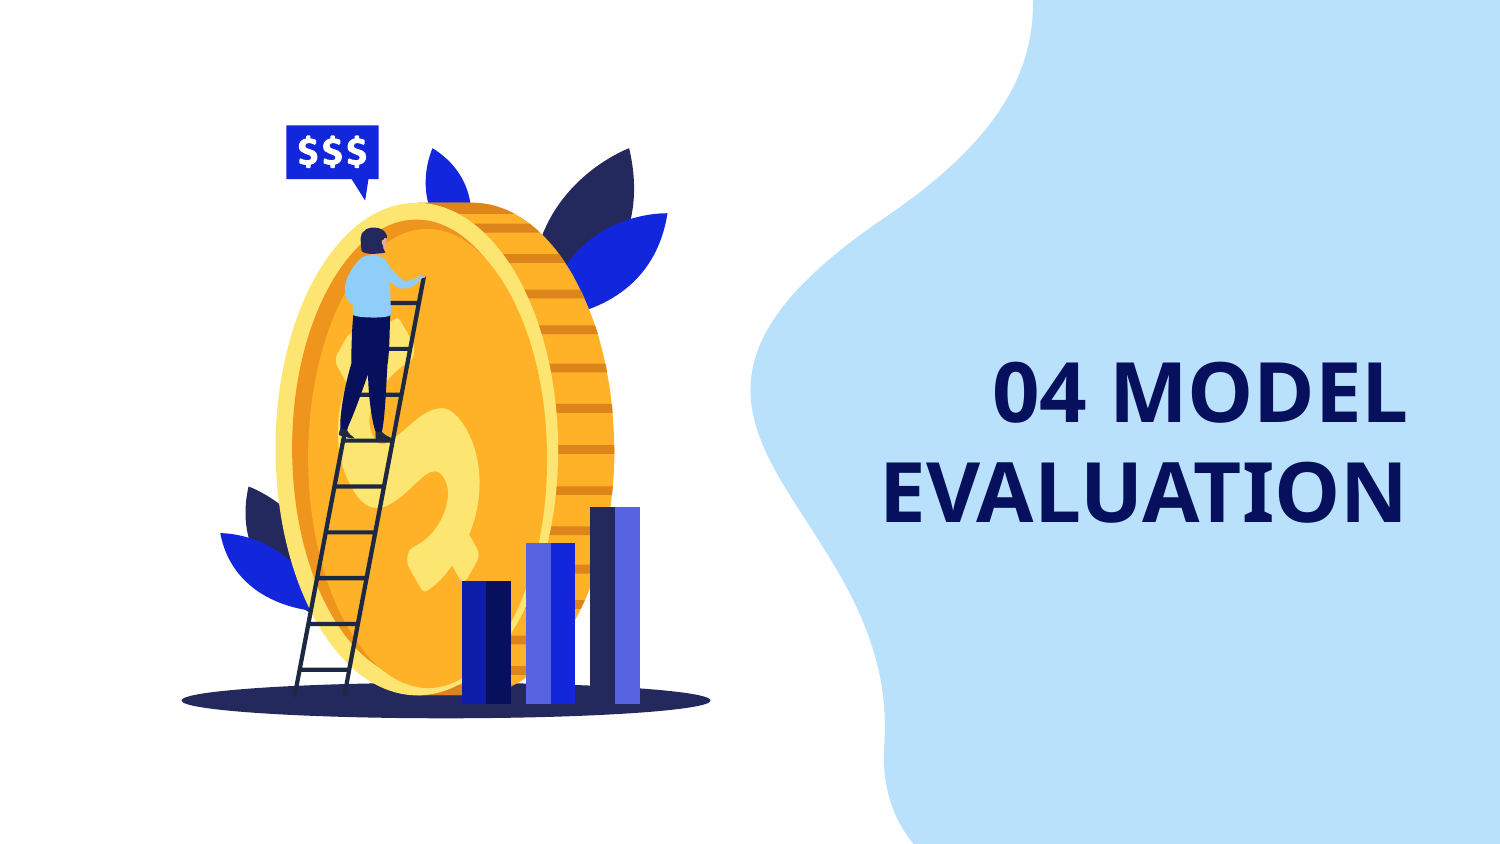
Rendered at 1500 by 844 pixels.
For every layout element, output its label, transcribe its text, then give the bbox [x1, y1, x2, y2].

text_box [525, 289, 585, 299]
text_box [340, 316, 391, 432]
text_box [542, 148, 635, 264]
text_box [352, 650, 461, 696]
text_box [576, 600, 585, 609]
text_box [557, 454, 615, 486]
text_box [548, 536, 590, 564]
text_box [319, 627, 351, 664]
text_box [525, 543, 550, 704]
text_box [540, 325, 598, 335]
text_box [390, 318, 410, 346]
text_box [344, 255, 423, 318]
text_box [461, 580, 486, 705]
text_box [370, 415, 375, 438]
text_box [550, 363, 608, 373]
text_box [556, 403, 613, 413]
text_box [329, 489, 377, 530]
text_box [557, 413, 615, 445]
text_box [426, 684, 461, 696]
text_box [550, 526, 590, 536]
text_box [341, 443, 389, 484]
text_box [422, 202, 515, 214]
text_box [512, 635, 525, 645]
text_box [512, 594, 525, 632]
text_box [352, 489, 381, 508]
text_box [356, 644, 377, 667]
text_box [308, 293, 353, 553]
text_box [335, 333, 352, 382]
text_box [530, 299, 595, 325]
text_box [567, 213, 668, 309]
text_box [474, 223, 540, 233]
text_box [614, 507, 640, 704]
text_box [292, 278, 426, 698]
text_box [461, 213, 530, 223]
text_box [318, 581, 343, 621]
text_box [425, 148, 471, 202]
title 04 MODEL EVALUATION [789, 324, 1425, 435]
text_box [275, 202, 559, 608]
text_box [286, 125, 379, 201]
text_box [504, 254, 566, 263]
text_box [220, 533, 309, 611]
text_box [375, 431, 392, 440]
text_box [360, 227, 388, 254]
text_box [552, 495, 612, 526]
text_box [381, 219, 484, 256]
text_box [348, 397, 374, 438]
text_box [486, 580, 512, 705]
text_box [245, 486, 290, 560]
text_box [323, 135, 342, 169]
text_box [486, 232, 560, 254]
text_box [363, 378, 368, 392]
text_box [298, 135, 318, 169]
text_box [181, 683, 711, 719]
text_box [552, 373, 612, 403]
text_box [512, 675, 525, 685]
text_box [576, 609, 581, 619]
text_box [313, 590, 334, 621]
text_box [512, 611, 525, 635]
text_box [357, 472, 461, 689]
text_box [559, 445, 615, 454]
text_box [550, 543, 576, 704]
text_box [327, 581, 363, 621]
text_box [543, 334, 606, 363]
text_box [292, 245, 369, 578]
text_box [387, 351, 407, 381]
text_box [347, 135, 367, 169]
text_box [338, 428, 355, 439]
text_box [512, 666, 525, 675]
text_box [512, 645, 525, 666]
text_box [556, 486, 613, 495]
text_box [322, 535, 372, 575]
text_box [383, 408, 480, 592]
text_box [510, 263, 580, 289]
text_box [576, 564, 590, 574]
text_box [347, 627, 354, 636]
text_box [339, 627, 353, 643]
text_box [590, 507, 614, 704]
text_box [379, 228, 548, 621]
text_box [337, 395, 343, 451]
text_box [576, 574, 590, 600]
